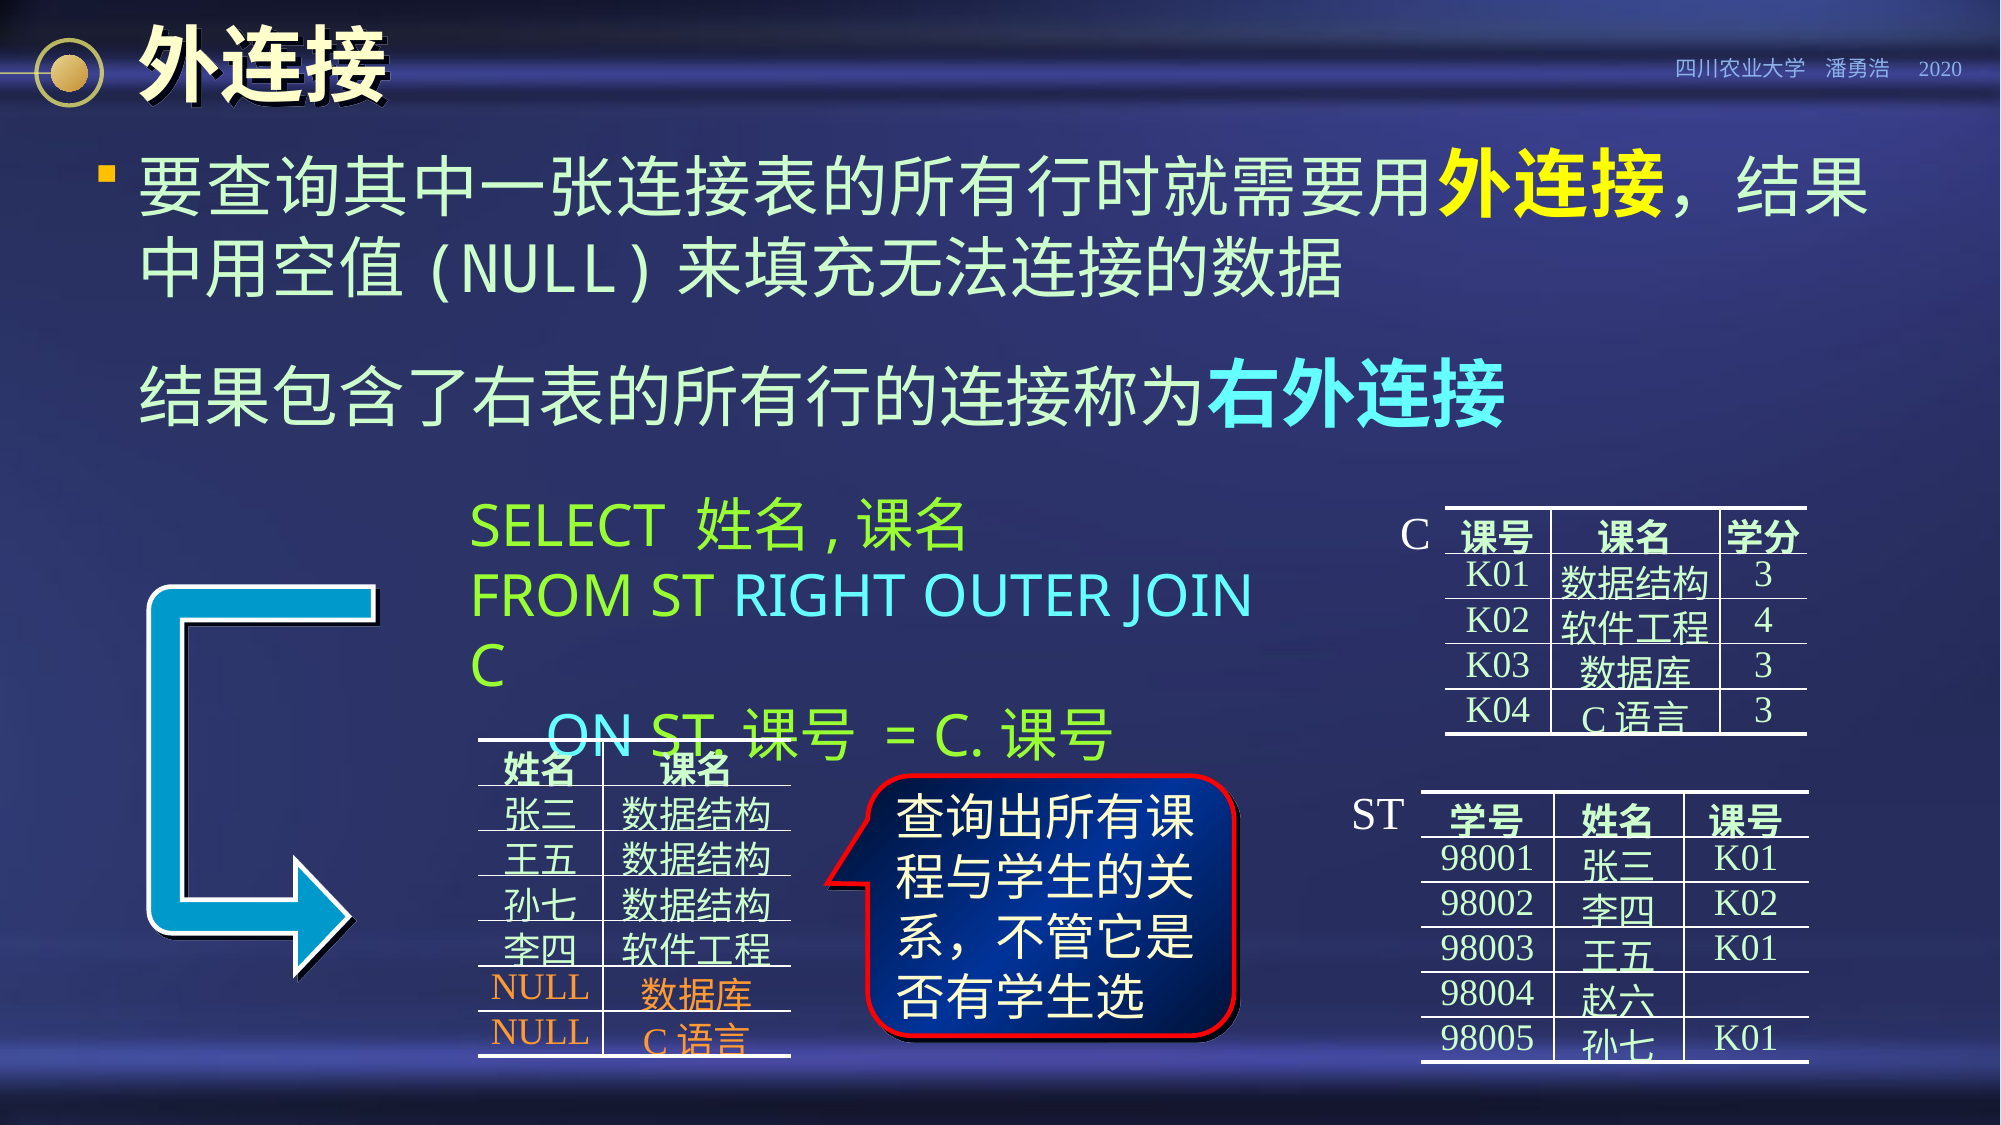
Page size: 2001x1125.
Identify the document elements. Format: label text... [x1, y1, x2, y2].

table_cell 张三 [1555, 838, 1683, 881]
table_header 课号 [1445, 510, 1550, 553]
table_cell 孙七 [478, 876, 602, 920]
table_cell K03 [1445, 644, 1550, 688]
table_cell 3 [1721, 690, 1807, 732]
table_cell C语言 [604, 1012, 791, 1054]
table_cell 软件工程 [1552, 599, 1719, 643]
table_cell 李四 [478, 921, 602, 965]
table_cell [1685, 973, 1809, 1016]
table_cell 数据库 [604, 967, 791, 1010]
table_cell 3 [1721, 554, 1807, 598]
table_header 姓名 [1555, 794, 1683, 836]
table_cell K01 [1685, 928, 1809, 971]
table_cell 王五 [478, 831, 602, 875]
table_cell 4 [1721, 599, 1807, 643]
table_cell 王五 [1555, 928, 1683, 971]
table_cell 数据结构 [1552, 554, 1719, 598]
table_cell 3 [1721, 644, 1807, 688]
table_cell 李四 [1555, 883, 1683, 926]
table_cell 98005 [1421, 1018, 1553, 1060]
text_box ST [1351, 783, 1405, 839]
picture [39, 43, 99, 103]
table_cell 98002 [1421, 883, 1553, 926]
table_cell 98003 [1421, 928, 1553, 971]
table_cell 孙七 [1555, 1018, 1683, 1060]
table_cell 数据库 [1552, 644, 1719, 688]
table_cell K04 [1445, 690, 1550, 732]
table_cell K01 [1445, 554, 1550, 598]
table_header 姓名 [478, 742, 602, 785]
table_cell 98001 [1421, 838, 1553, 881]
table_cell 数据结构 [604, 786, 791, 830]
table_header 学号 [1421, 794, 1553, 836]
table_cell NULL [478, 967, 602, 1010]
table_cell NULL [478, 1012, 602, 1054]
table_cell 数据结构 [604, 876, 791, 920]
text_box [148, 586, 374, 973]
title 外连接 [125, 0, 403, 128]
table_header 学分 [1721, 510, 1807, 553]
table_header 课名 [1552, 510, 1719, 553]
table_cell 软件工程 [604, 921, 791, 965]
table_header 课号 [1685, 794, 1809, 836]
table_cell 数据结构 [604, 831, 791, 875]
text_box SELECT 姓名,课名 FROM ST RIGHT OUTER JOIN C ON ST.课号 = C.课号 [454, 480, 1270, 646]
table_cell K01 [1685, 838, 1809, 881]
table_cell 张三 [478, 786, 602, 830]
table_cell 98004 [1421, 973, 1553, 1016]
picture [0, 0, 2001, 1125]
table_cell C语言 [1552, 690, 1719, 732]
table_cell K02 [1445, 599, 1550, 643]
text_box INSERT INTO S(姓名,学号) VALUES('邓红','98005') ; [0, 37, 104, 108]
text_box C [1399, 503, 1431, 559]
text_box 查询出所有课程与学生的关系，不管它是否有学生选 [827, 775, 1235, 1036]
text_box 结果包含了右表的所有行的连接称为右外连接 [123, 338, 1627, 444]
table_cell K02 [1685, 883, 1809, 926]
text_box 要查询其中一张连接表的所有行时就需要用外连接，结果中用空值(NULL)来填充无法连接的数据 [78, 128, 1886, 314]
table_header 课名 [604, 742, 791, 785]
table_cell 赵六 [1555, 973, 1683, 1016]
table_cell K01 [1685, 1018, 1809, 1060]
